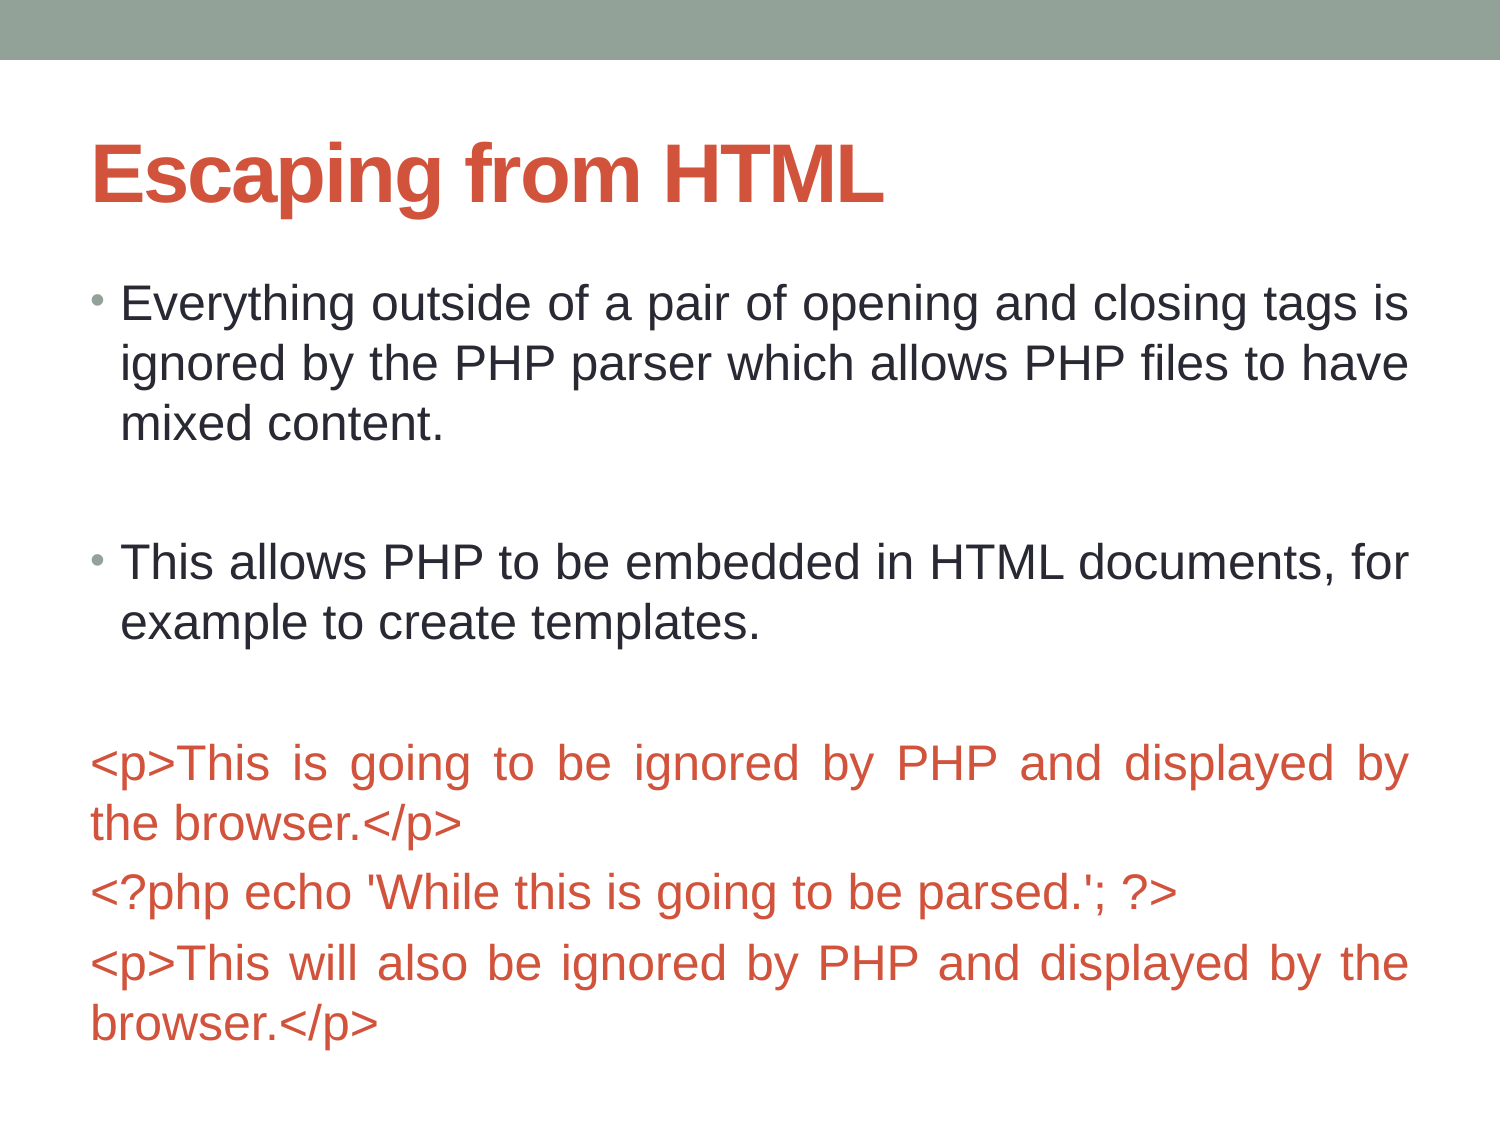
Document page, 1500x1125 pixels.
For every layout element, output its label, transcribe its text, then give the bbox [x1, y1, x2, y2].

list Everything outside of a pair of opening and closing tags is ignored by the PHP parser which allows PHP files to have mixed content. This allows PHP to be embedded in HTML documents, for example to create templates. <p>This is going to be ignored by PHP and displayed by the browser.</p> <?php echo 'While this is going to be parsed.'; ?> <p>This will also be ignored by PHP and displayed by the browser.</p> [75, 262, 1425, 1063]
title Escaping from HTML [75, 87, 1425, 250]
